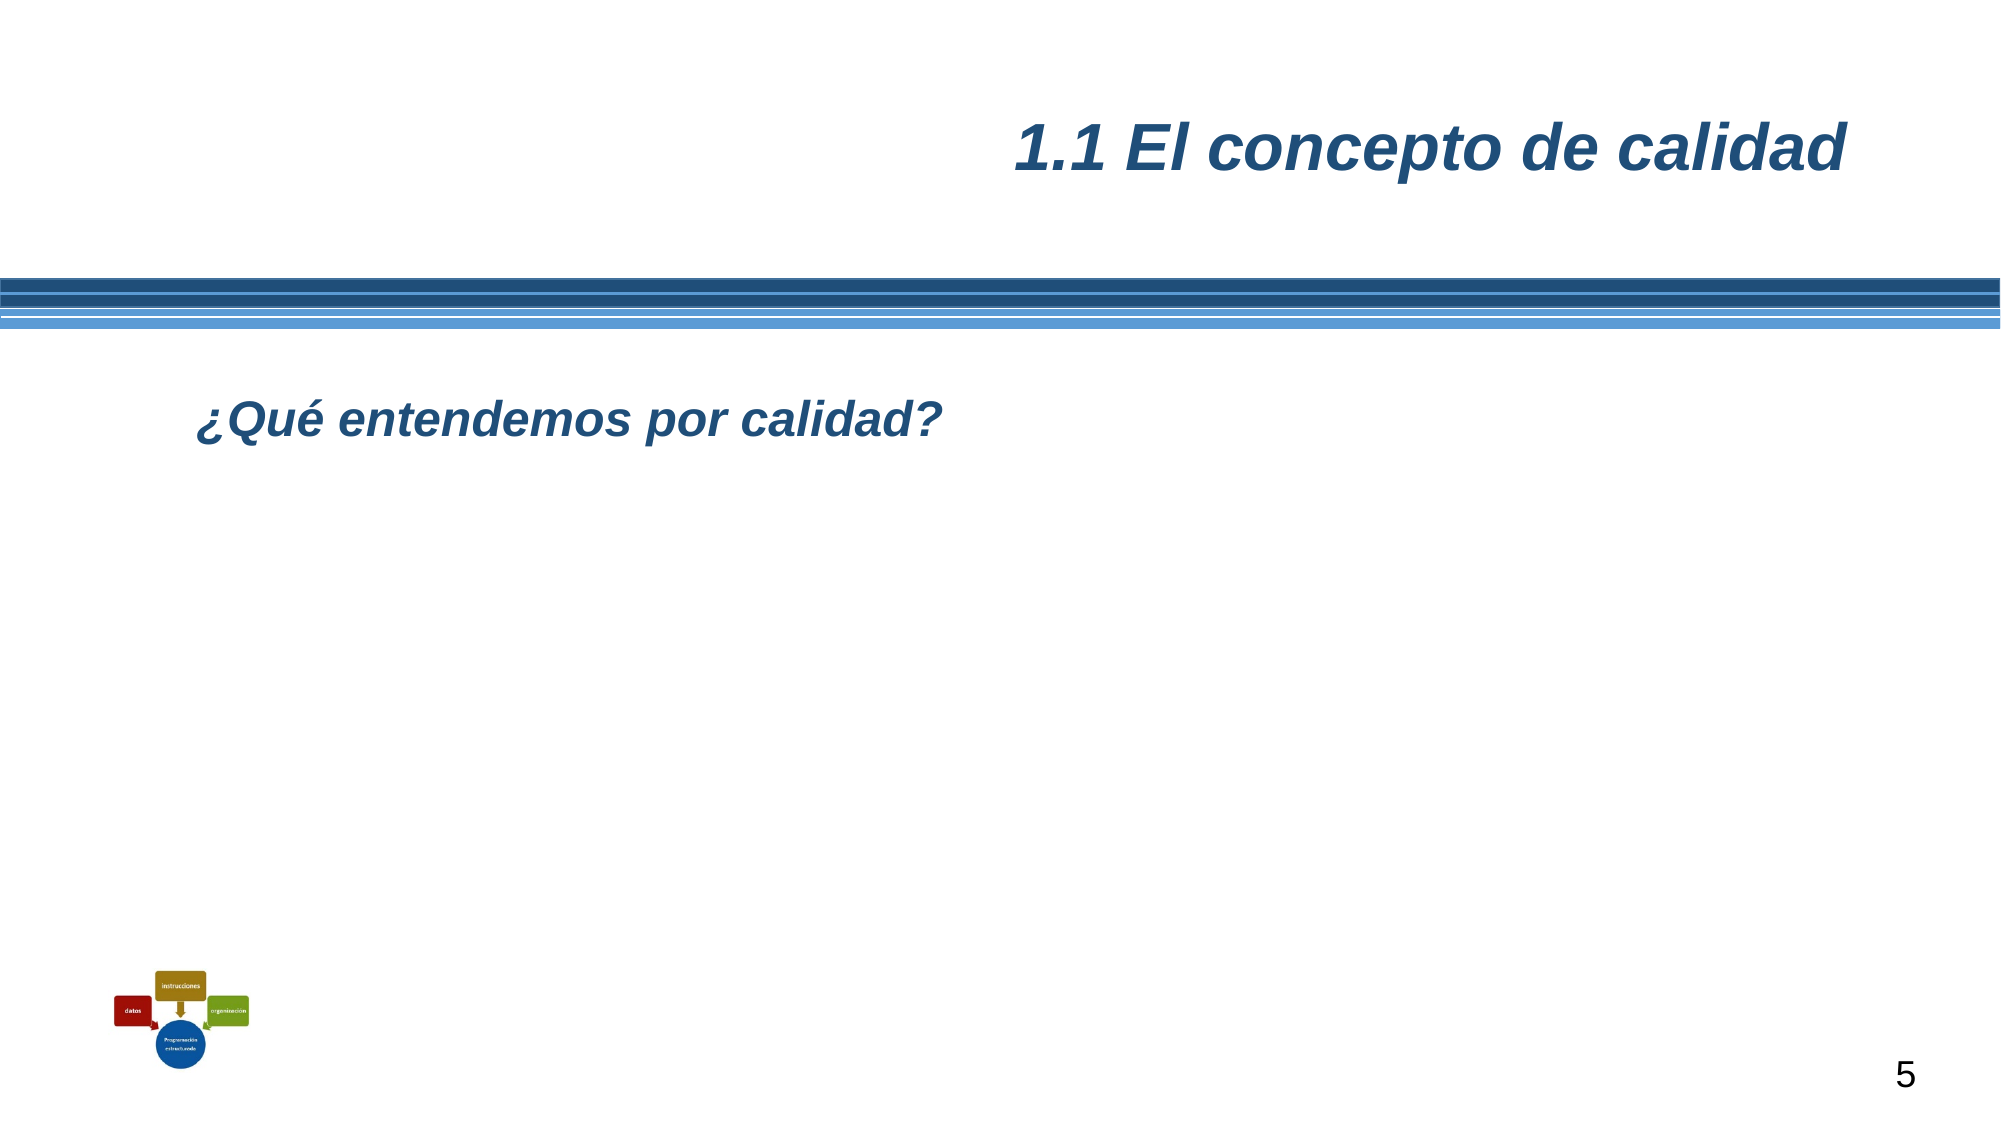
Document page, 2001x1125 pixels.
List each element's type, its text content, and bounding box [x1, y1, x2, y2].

title 1.1 El concepto de calidad [181, 105, 1863, 265]
list ¿Qué entendemos por calidad? [181, 340, 1881, 1025]
slide_number 5 [1880, 1042, 1988, 1103]
picture [108, 968, 255, 1073]
